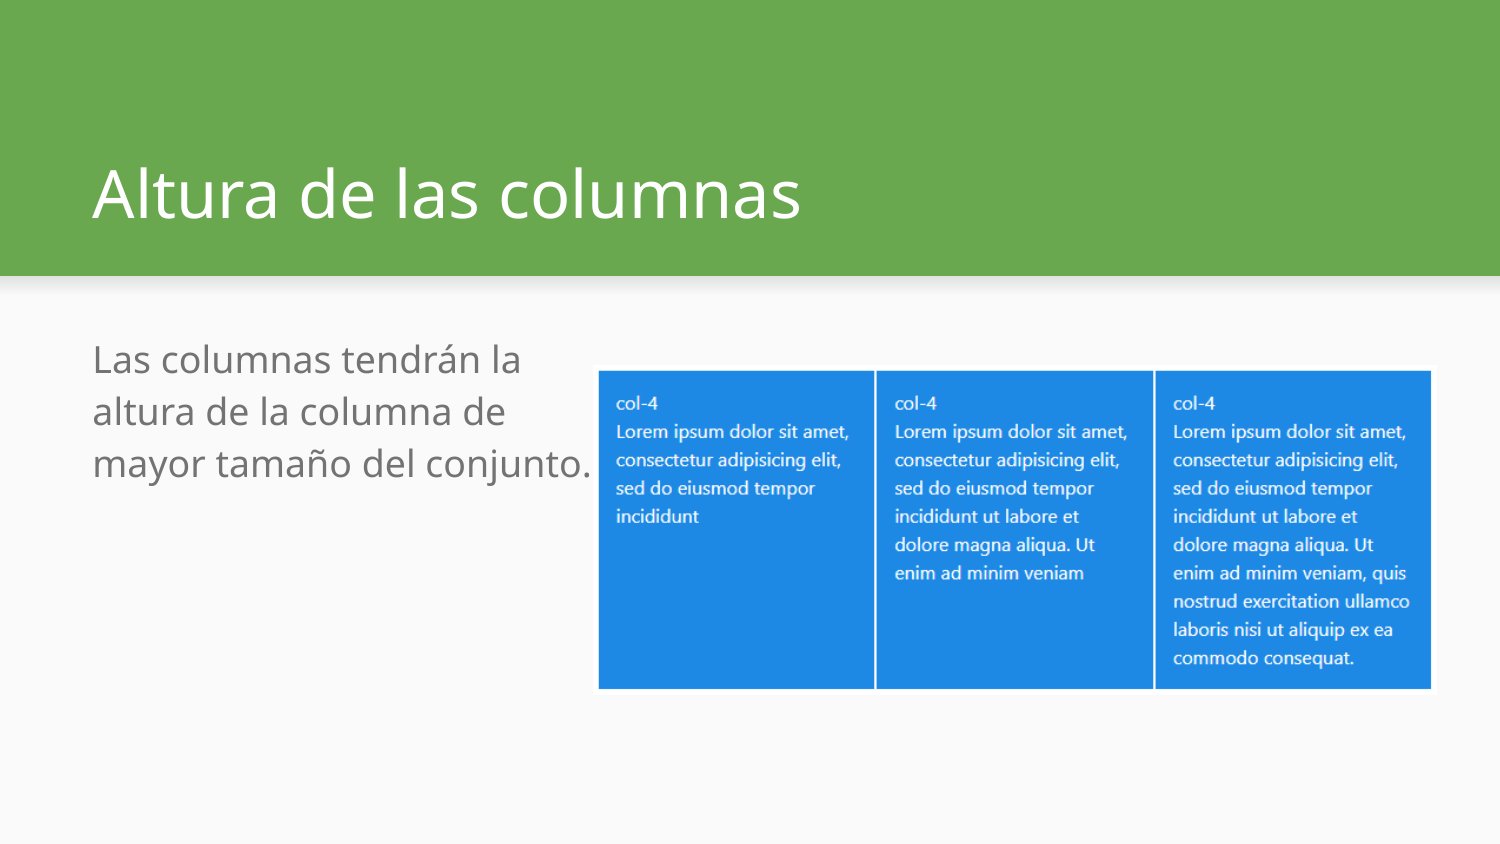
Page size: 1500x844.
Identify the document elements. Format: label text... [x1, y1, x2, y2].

list Las columnas tendrán la altura de la columna de mayor tamaño del conjunto. [77, 314, 608, 517]
title Altura de las columnas [77, 121, 1427, 248]
picture [593, 365, 1437, 695]
